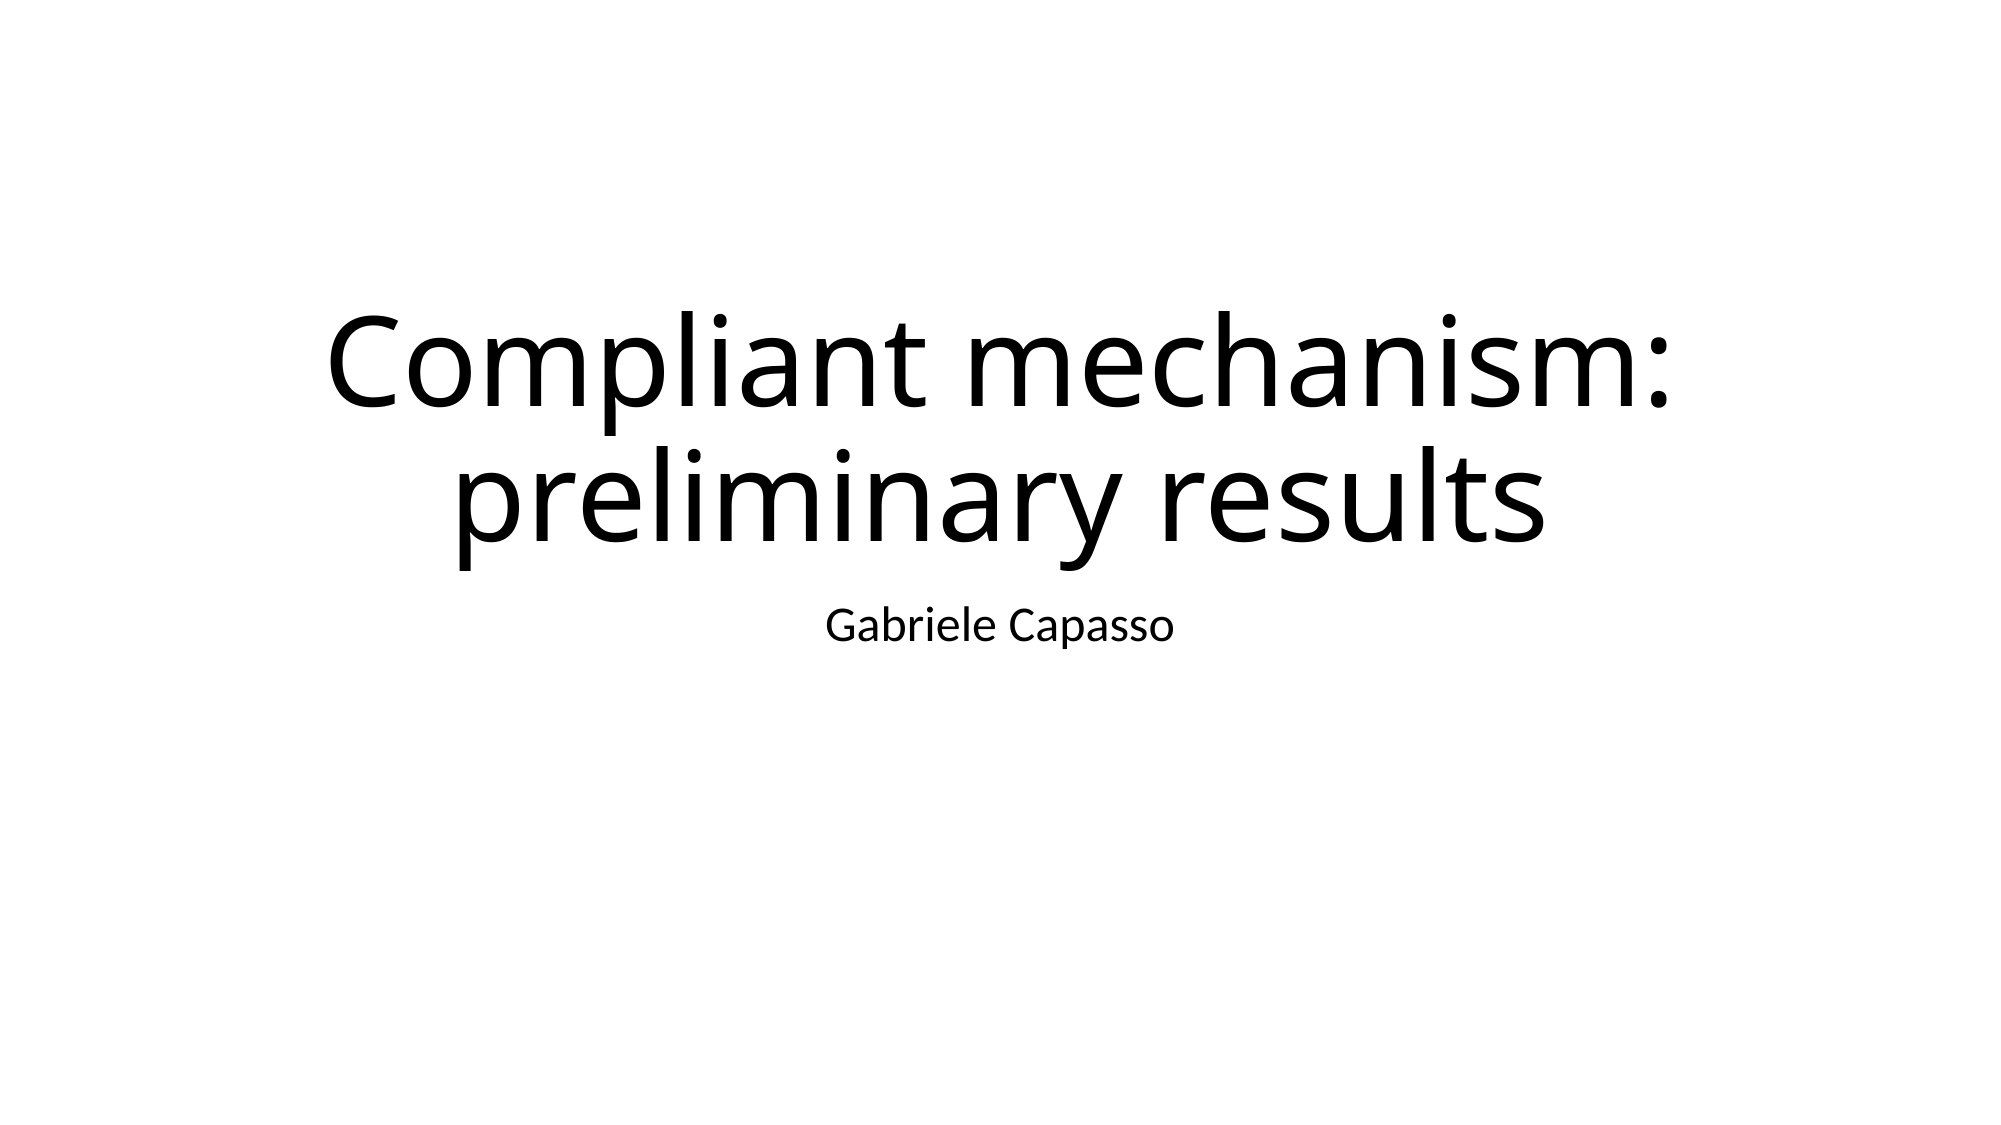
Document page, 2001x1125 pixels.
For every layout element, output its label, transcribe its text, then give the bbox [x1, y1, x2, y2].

title Compliant mechanism: preliminary results [249, 184, 1750, 576]
subtitle Gabriele Capasso [249, 590, 1750, 863]
